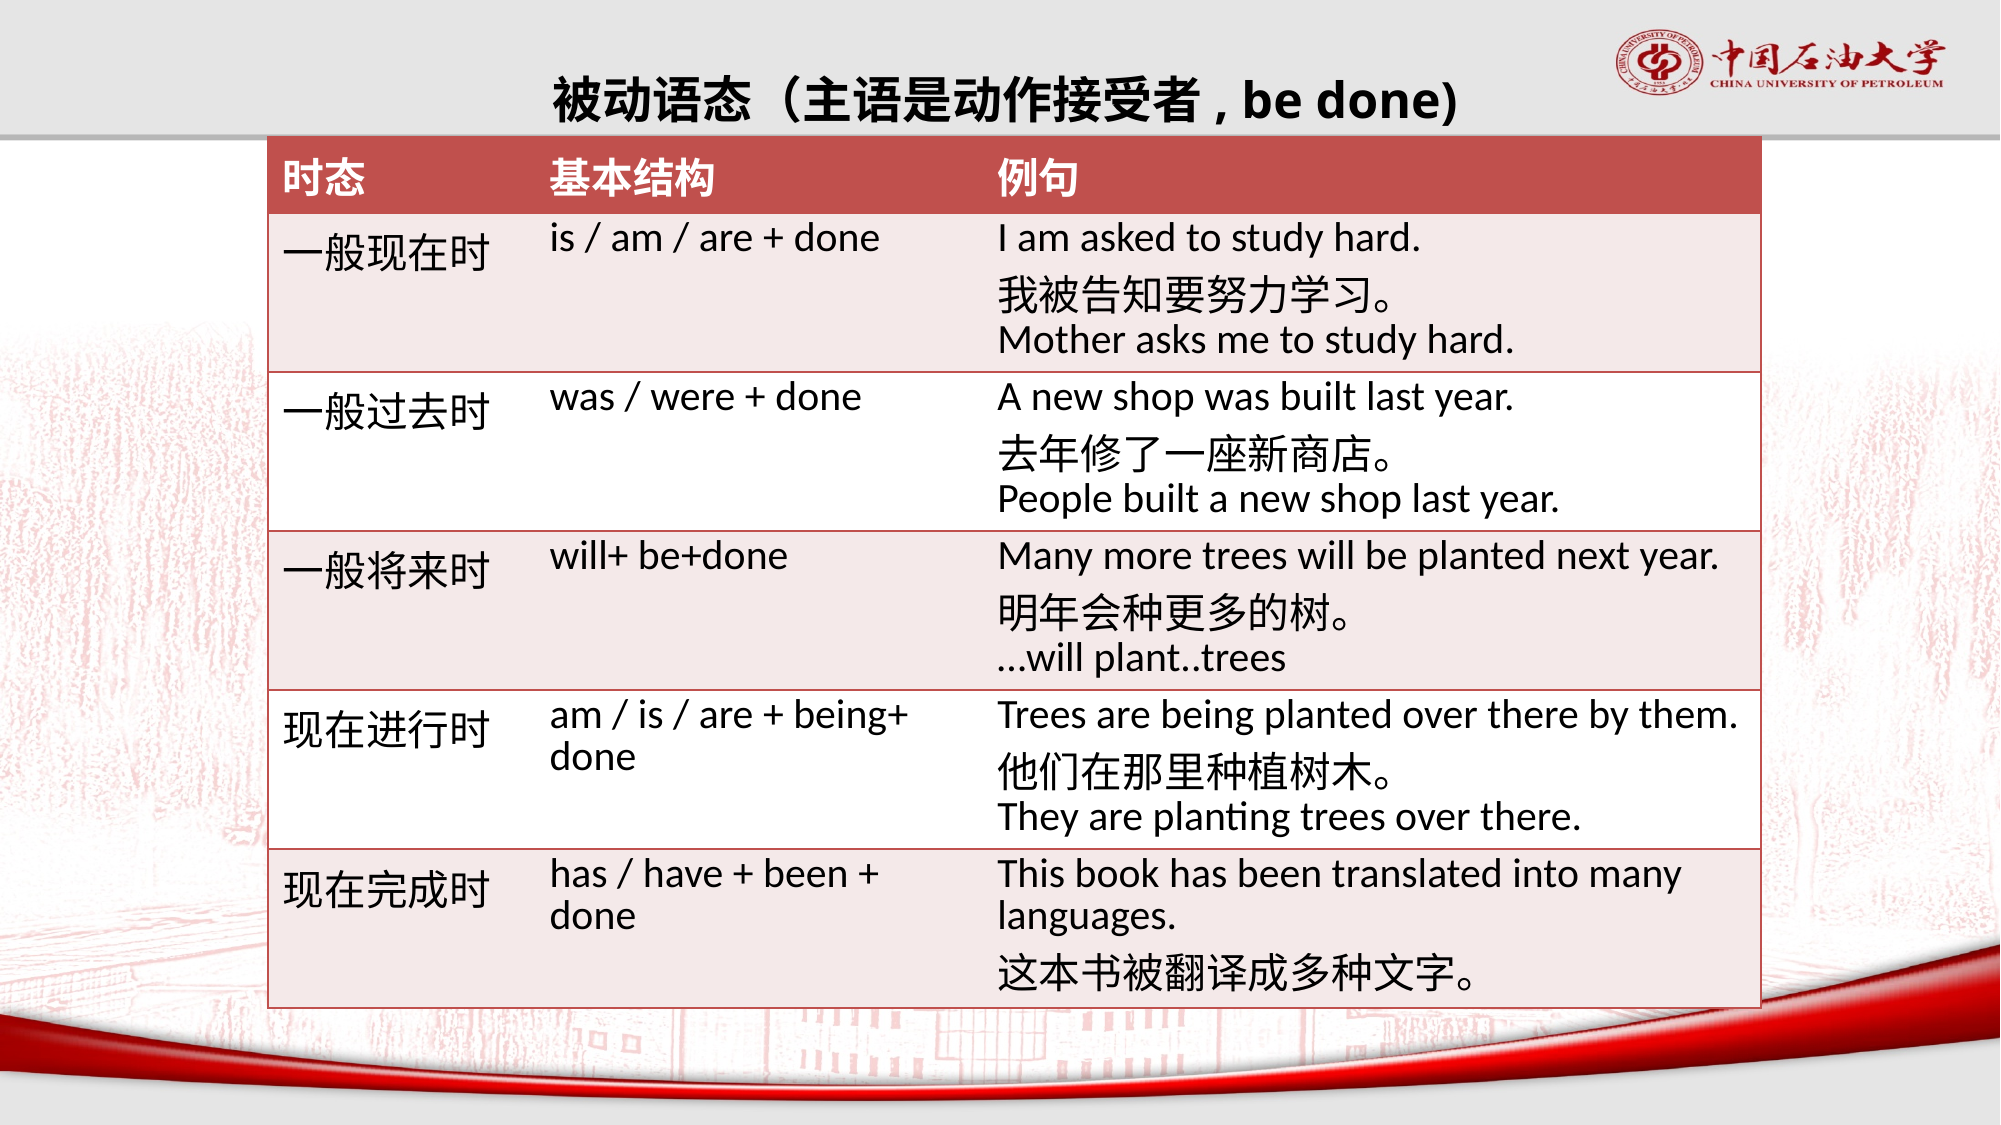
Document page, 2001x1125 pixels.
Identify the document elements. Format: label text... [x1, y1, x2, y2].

table_cell am / is / are + being+ done [535, 691, 982, 848]
table_cell 一般过去时 [269, 373, 535, 530]
table_cell 一般将来时 [269, 532, 535, 689]
table_cell 现在进行时 [269, 691, 535, 848]
table_cell This book has been translated into many languages. 这本书被翻译成多种文字。 [982, 850, 1760, 1007]
table_header 例句 [982, 138, 1760, 212]
table_cell is / am / are + done [535, 214, 982, 371]
list 被动语态（主语是动作接受者, be done) [161, 30, 1850, 875]
table_cell 一般现在时 [269, 214, 535, 371]
table_cell was / were + done [535, 373, 982, 530]
picture [0, 0, 2000, 1125]
table_cell A new shop was built last year. 去年修了一座新商店。 People built a new shop last year. [982, 373, 1760, 530]
table_cell Many more trees will be planted next year. 明年会种更多的树。 …will plant..trees [982, 532, 1760, 689]
table_header 时态 [269, 138, 535, 212]
table_header 基本结构 [535, 138, 982, 212]
table_cell 现在完成时 [269, 850, 535, 1007]
table_cell I am asked to study hard. 我被告知要努力学习。 Mother asks me to study hard. [982, 214, 1760, 371]
table_cell has / have + been + done [535, 850, 982, 1007]
table_cell Trees are being planted over there by them. 他们在那里种植树木。 They are planting trees over there. [982, 691, 1760, 848]
table_cell will+ be+done [535, 532, 982, 689]
